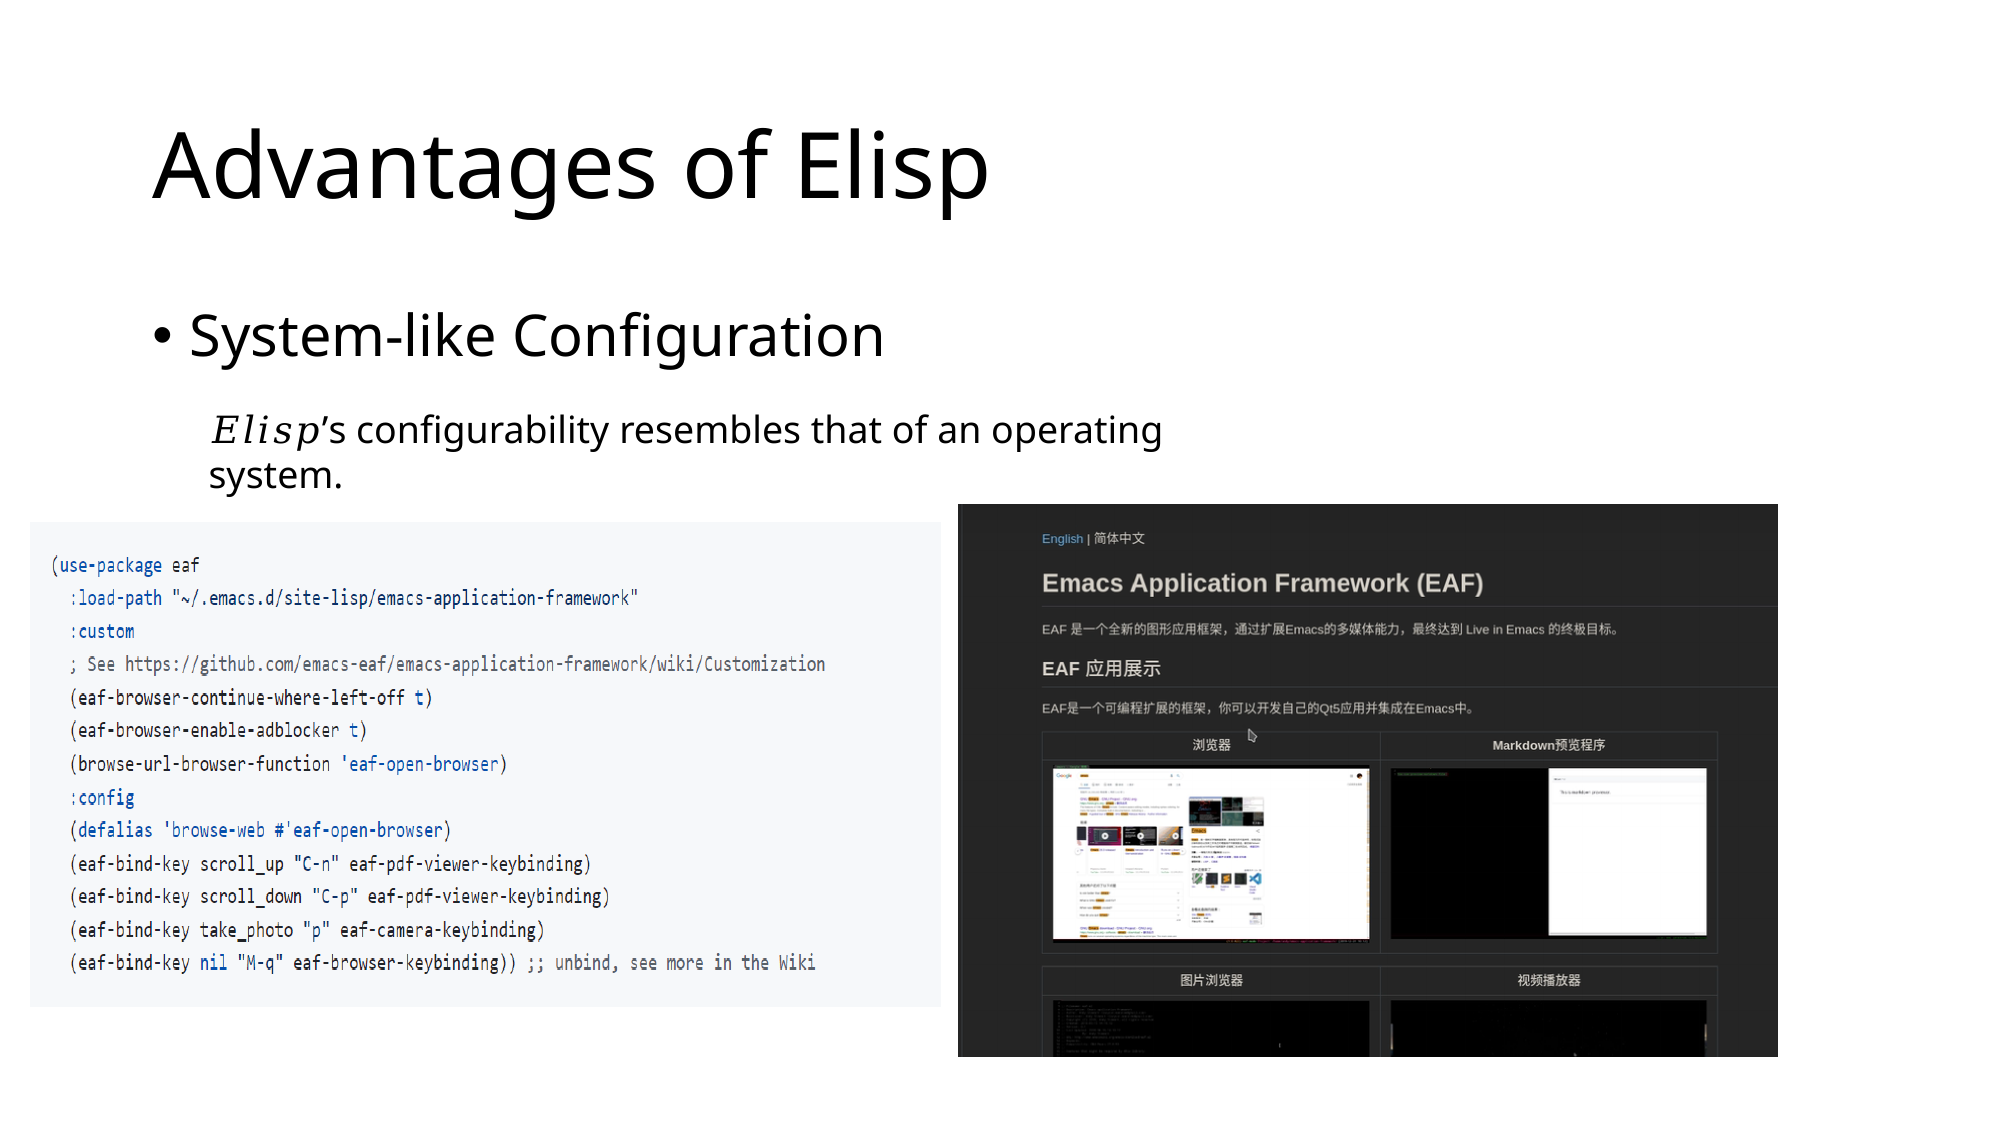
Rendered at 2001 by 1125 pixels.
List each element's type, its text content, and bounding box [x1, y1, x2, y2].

picture [29, 520, 941, 1015]
text_box 𝐸𝑙𝑖𝑠𝑝’s configurability resembles that of an operating system. [193, 399, 1208, 504]
list System-like Configuration [137, 299, 1863, 378]
picture [958, 504, 1778, 1057]
title Advantages of Elisp [137, 59, 1863, 278]
